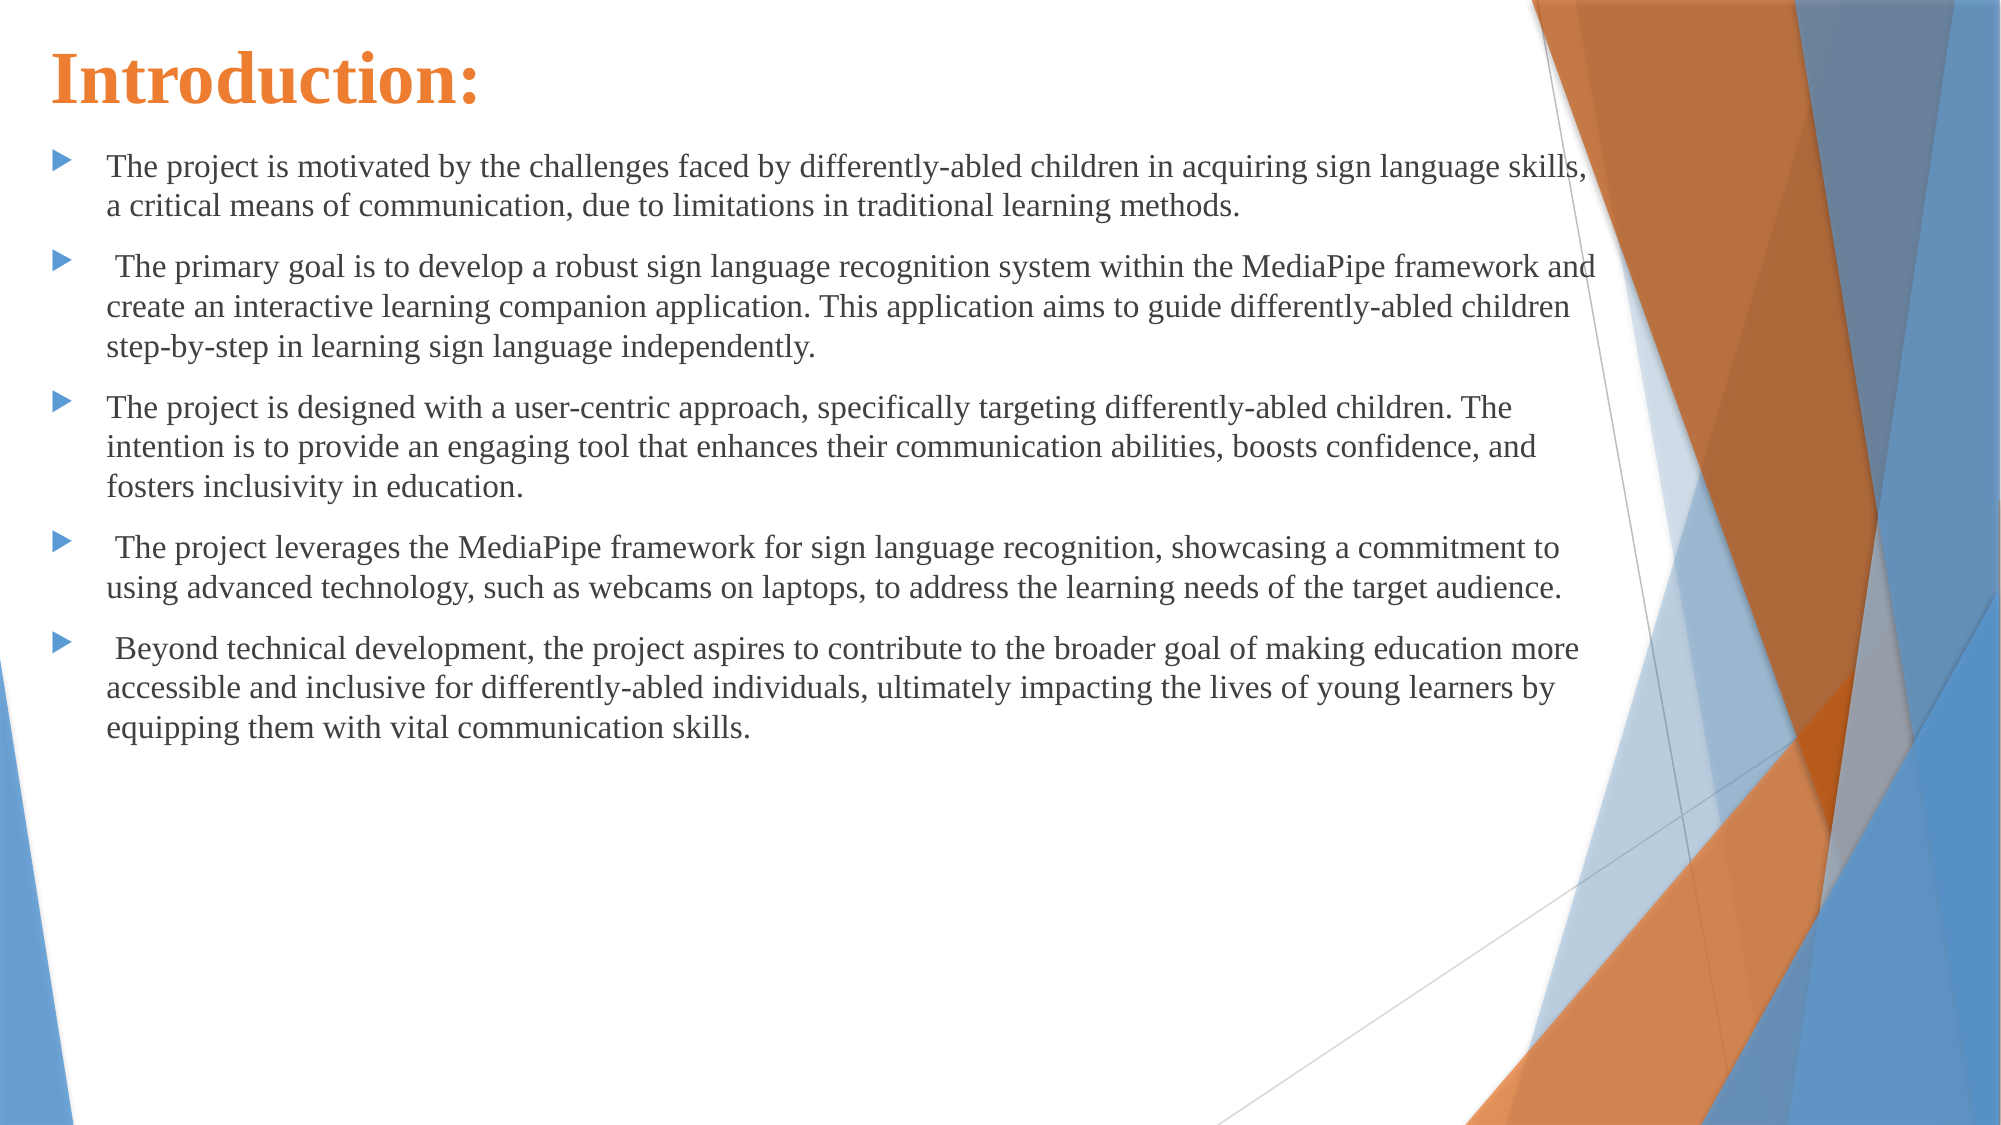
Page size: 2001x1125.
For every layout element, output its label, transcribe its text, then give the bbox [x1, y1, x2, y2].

title Introduction: [35, 21, 1761, 137]
list The project is motivated by the challenges faced by differently-abled children in acquiring sign language skills, a critical means of communication, due to limitations in traditional learning methods. The primary goal is to develop a robust sign language recognition system within the MediaPipe framework and create an interactive learning companion application. This application aims to guide differently-abled children step-by-step in learning sign language independently. The project is designed with a user-centric approach, specifically targeting differently-abled children. The intention is to provide an engaging tool that enhances their communication abilities, boosts confidence, and fosters inclusivity in education. The project leverages the MediaPipe framework for sign language recognition, showcasing a commitment to using advanced technology, such as webcams on laptops, to address the learning needs of the target audience. Beyond technical development, the project aspires to contribute to the broader goal of making education more accessible and inclusive for differently-abled individuals, ultimately impacting the lives of young learners by equipping them with vital communication skills. [35, 136, 1616, 836]
